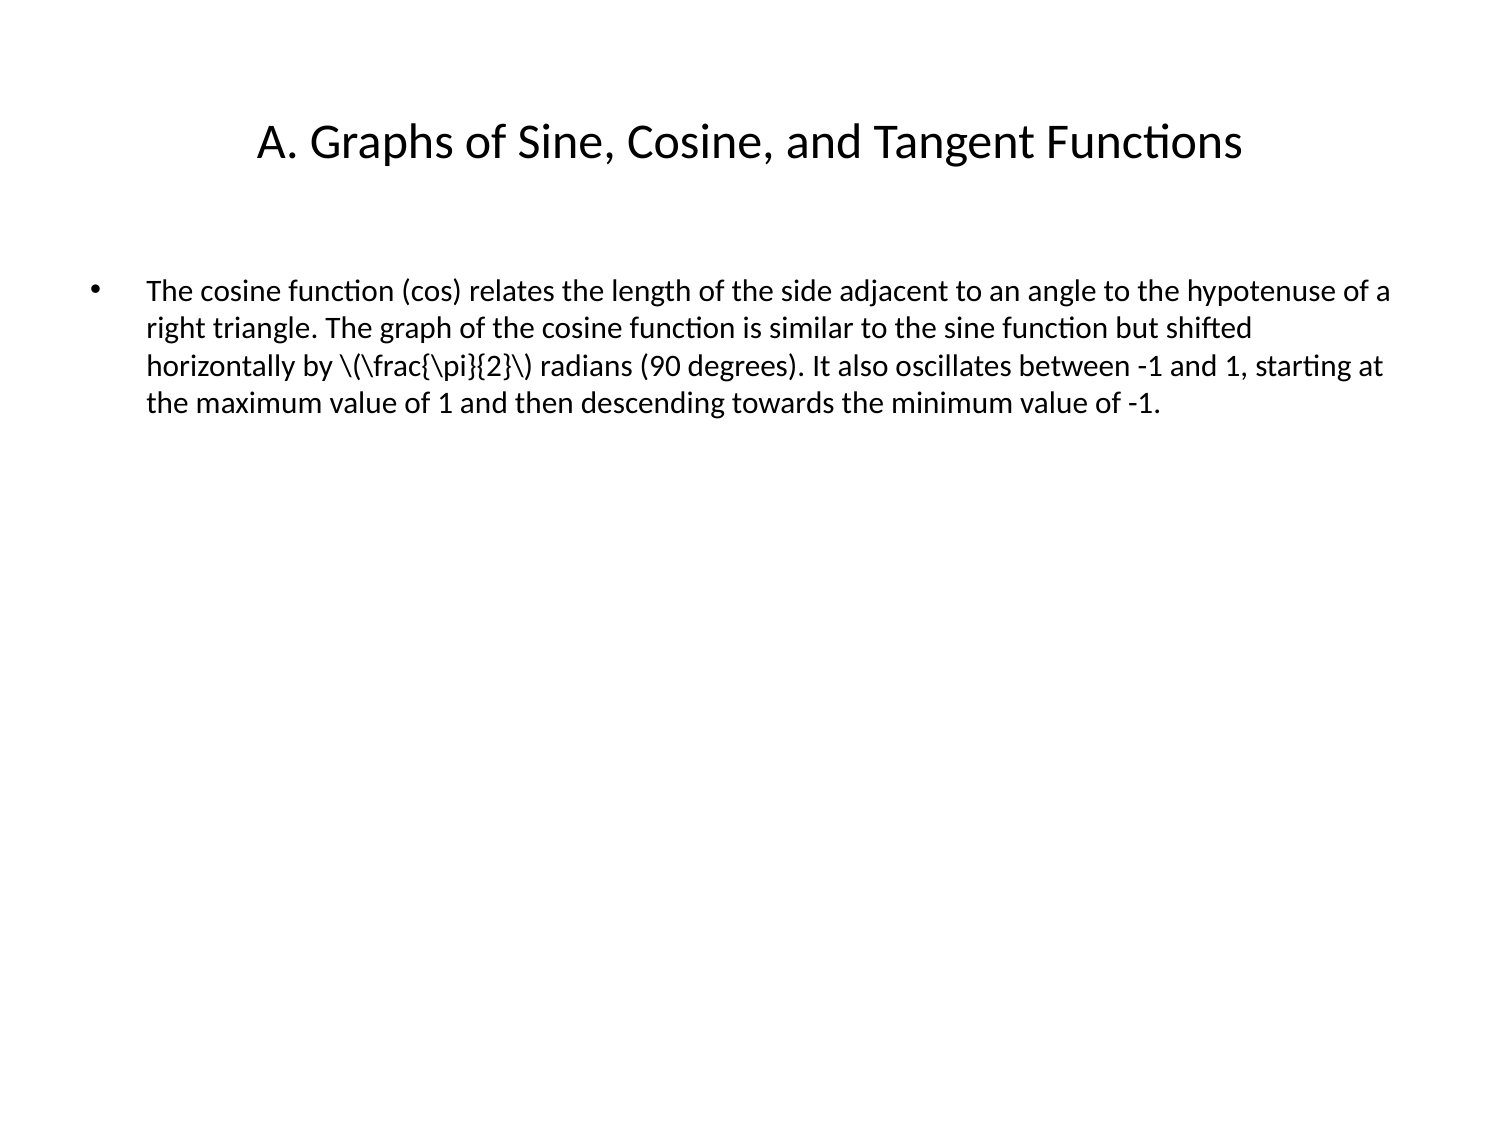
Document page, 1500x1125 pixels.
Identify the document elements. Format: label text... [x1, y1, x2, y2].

list The cosine function (cos) relates the length of the side adjacent to an angle to the hypotenuse of a right triangle. The graph of the cosine function is similar to the sine function but shifted horizontally by \(\frac{\pi}{2}\) radians (90 degrees). It also oscillates between -1 and 1, starting at the maximum value of 1 and then descending towards the minimum value of -1. [75, 262, 1425, 1005]
title A. Graphs of Sine, Cosine, and Tangent Functions [75, 45, 1425, 233]
